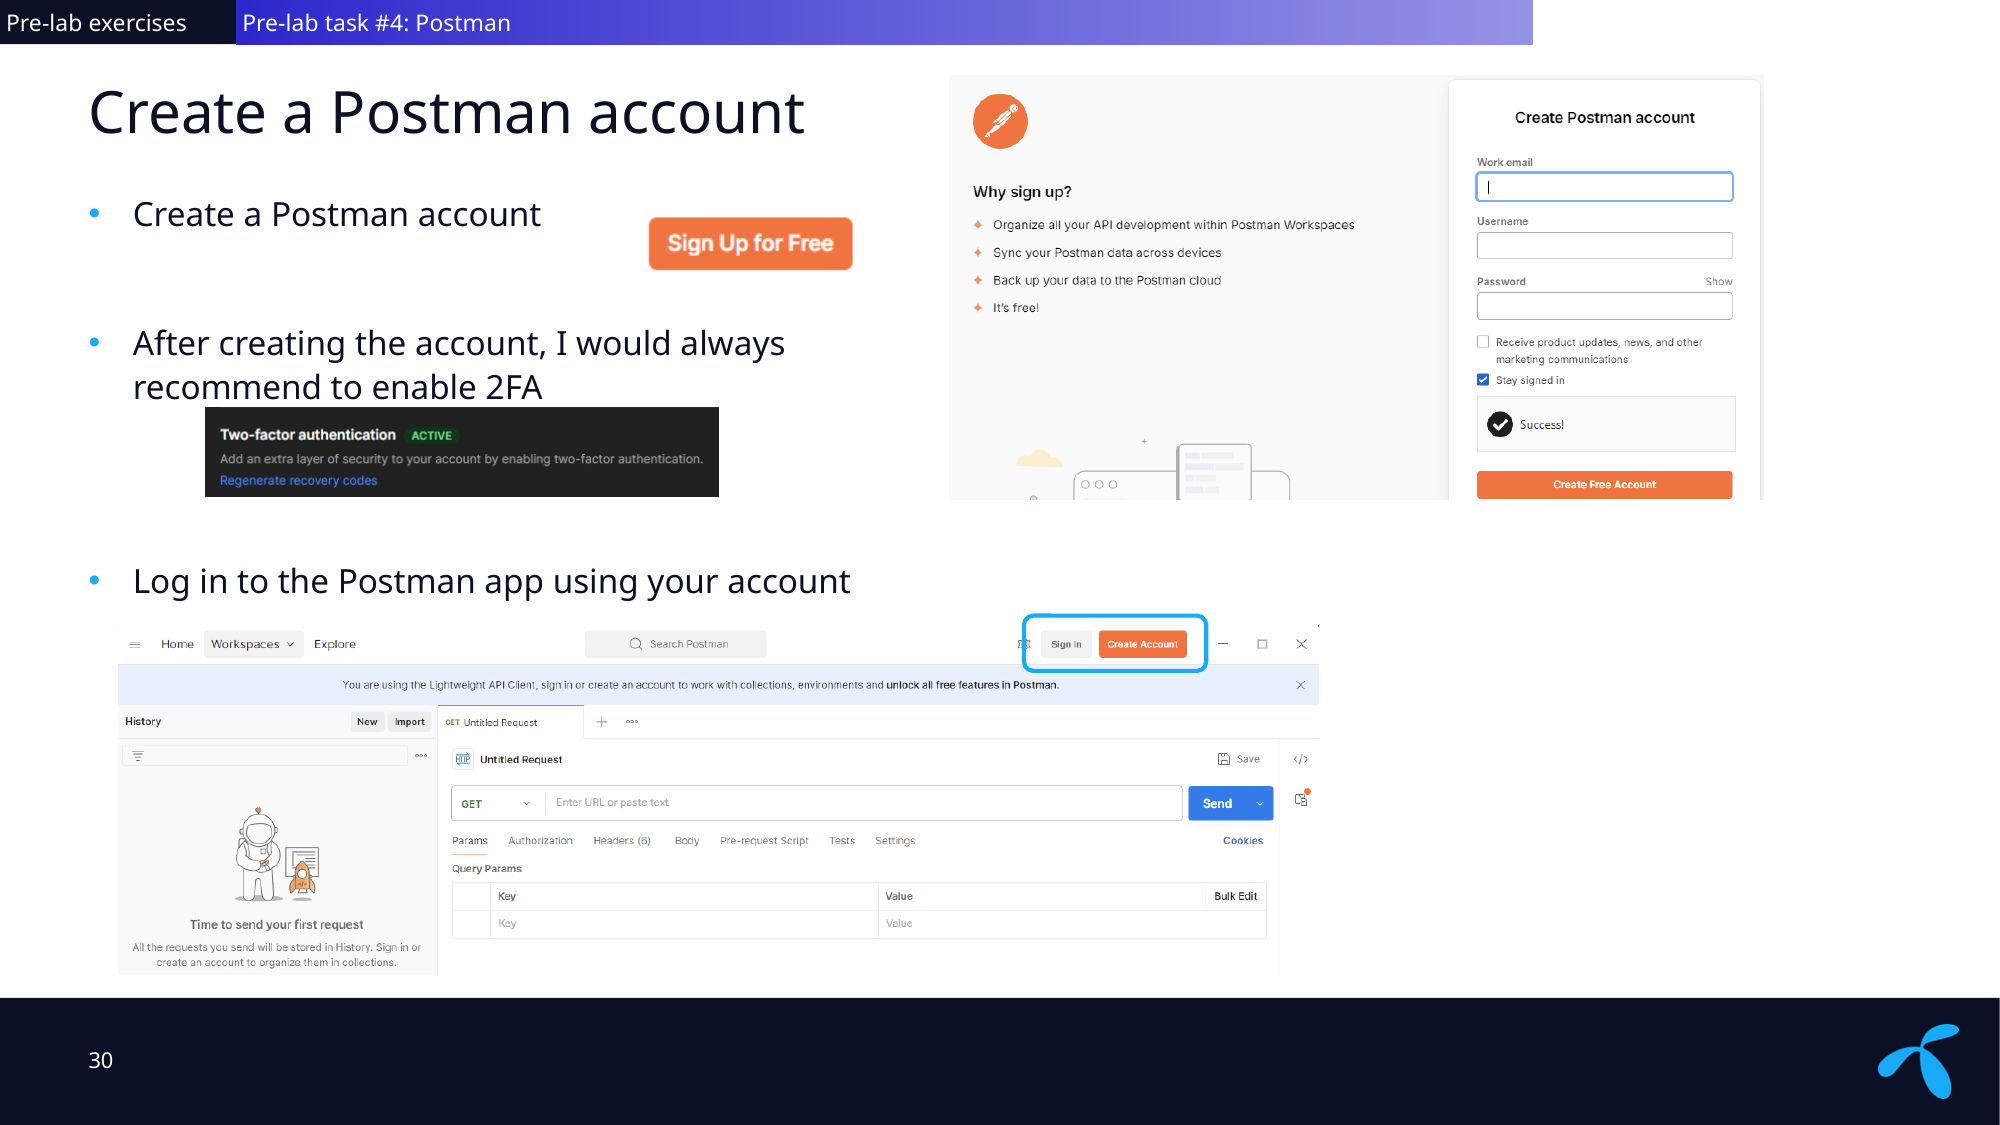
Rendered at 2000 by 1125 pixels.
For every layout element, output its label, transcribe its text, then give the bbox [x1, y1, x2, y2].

picture [204, 407, 719, 497]
slide_number 30 [88, 1024, 237, 1099]
picture [1878, 1024, 1959, 1099]
text_box Pre-lab task #4: Postman [236, 0, 1533, 45]
picture [643, 205, 867, 279]
title Create a Postman account [88, 70, 1911, 160]
list Create a Postman account After creating the account, I would always recommend to enable 2FA Log in to the Postman app using your account [88, 160, 976, 954]
picture [117, 624, 1320, 975]
text_box [1022, 613, 1208, 623]
picture [949, 75, 1764, 500]
footer Pre-lab exercises [0, 0, 236, 45]
